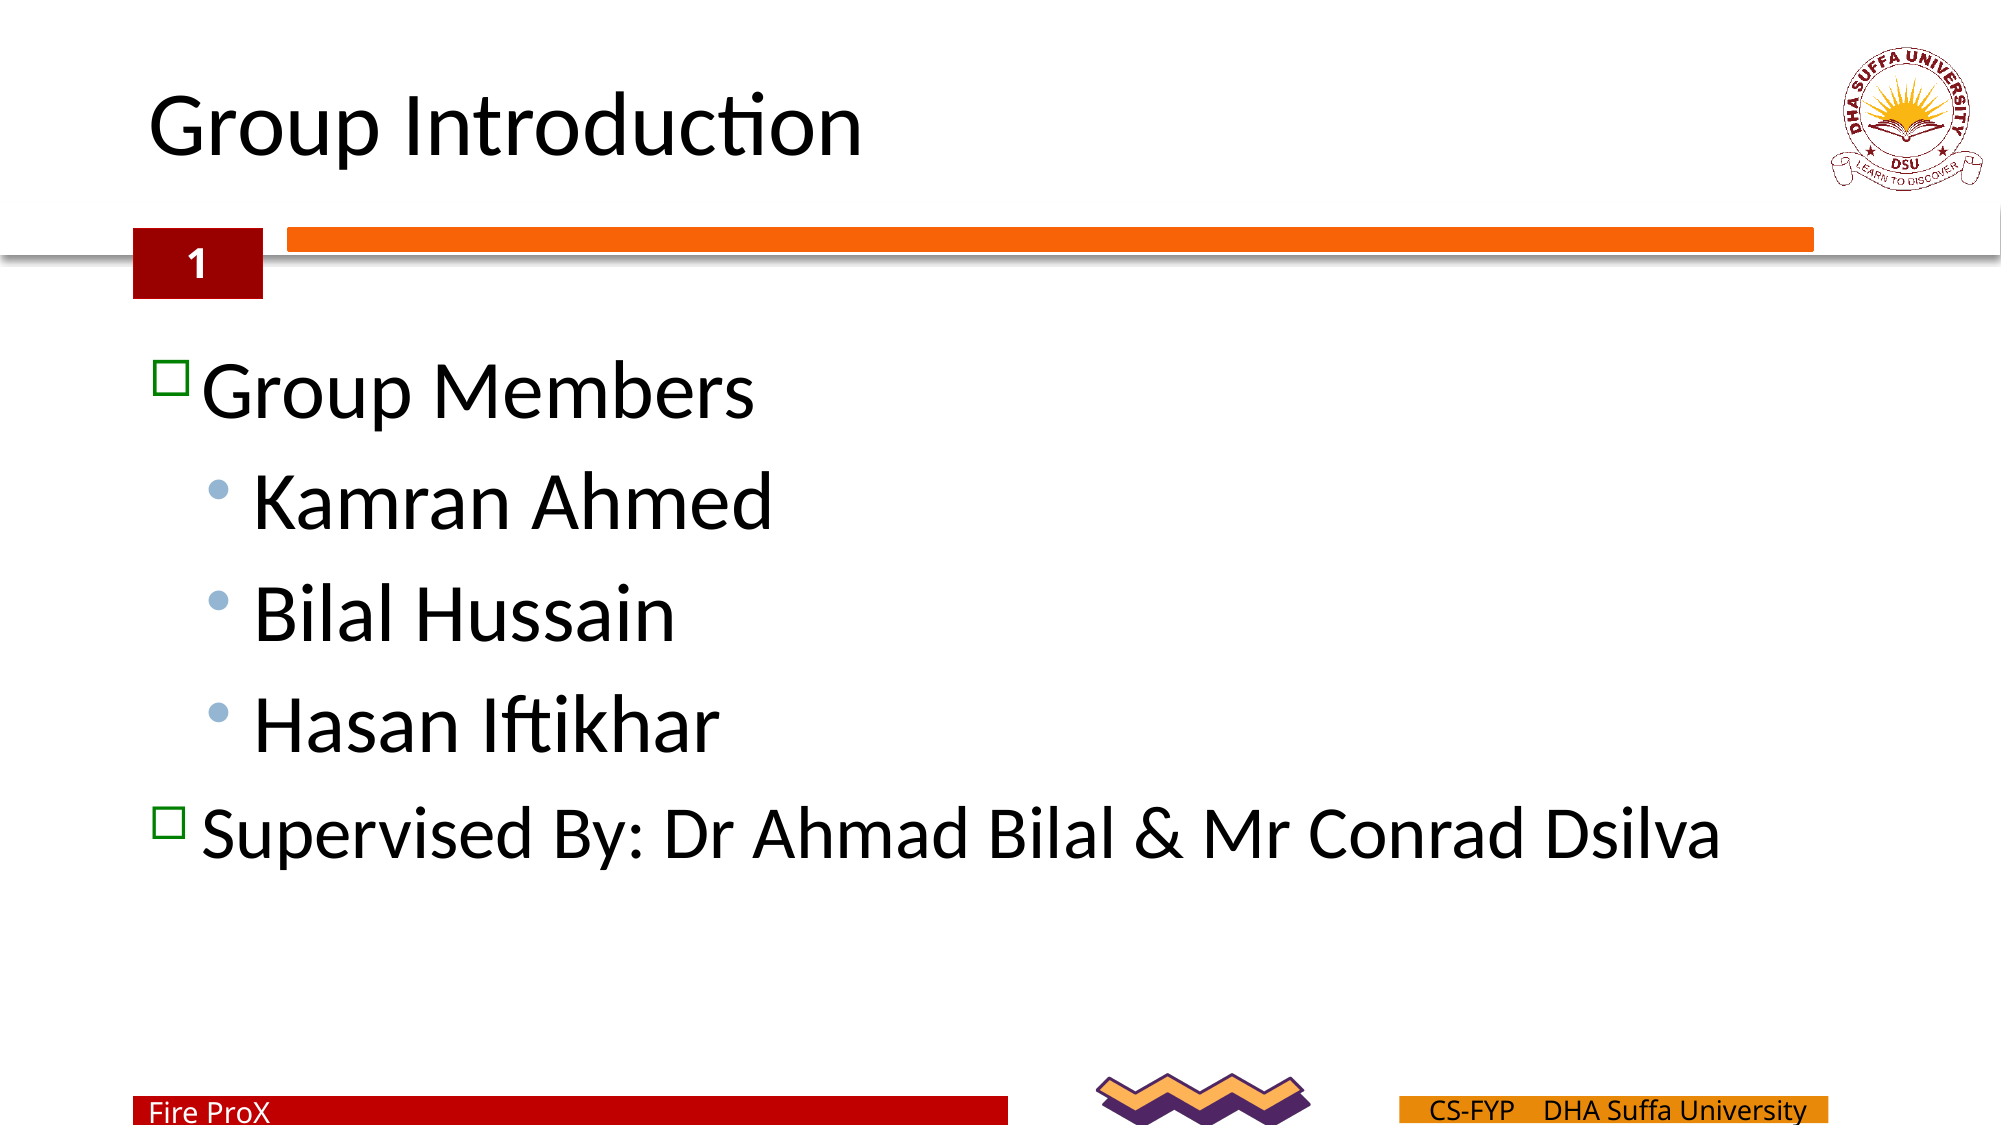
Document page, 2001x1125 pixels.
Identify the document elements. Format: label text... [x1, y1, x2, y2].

picture [1095, 1073, 1311, 1125]
title Group Introduction [133, 37, 1800, 200]
footer Fire ProX [133, 1096, 1008, 1125]
list Group Members Kamran Ahmed Bilal Hussain Hasan Iftikhar Supervised By: Dr Ahmad Bilal & Mr Conrad Dsilva [133, 327, 1813, 1057]
slide_number CS-FYP DHA Suffa University [1399, 1096, 1829, 1124]
picture [1828, 41, 1985, 198]
slide_number 1 [133, 228, 263, 299]
